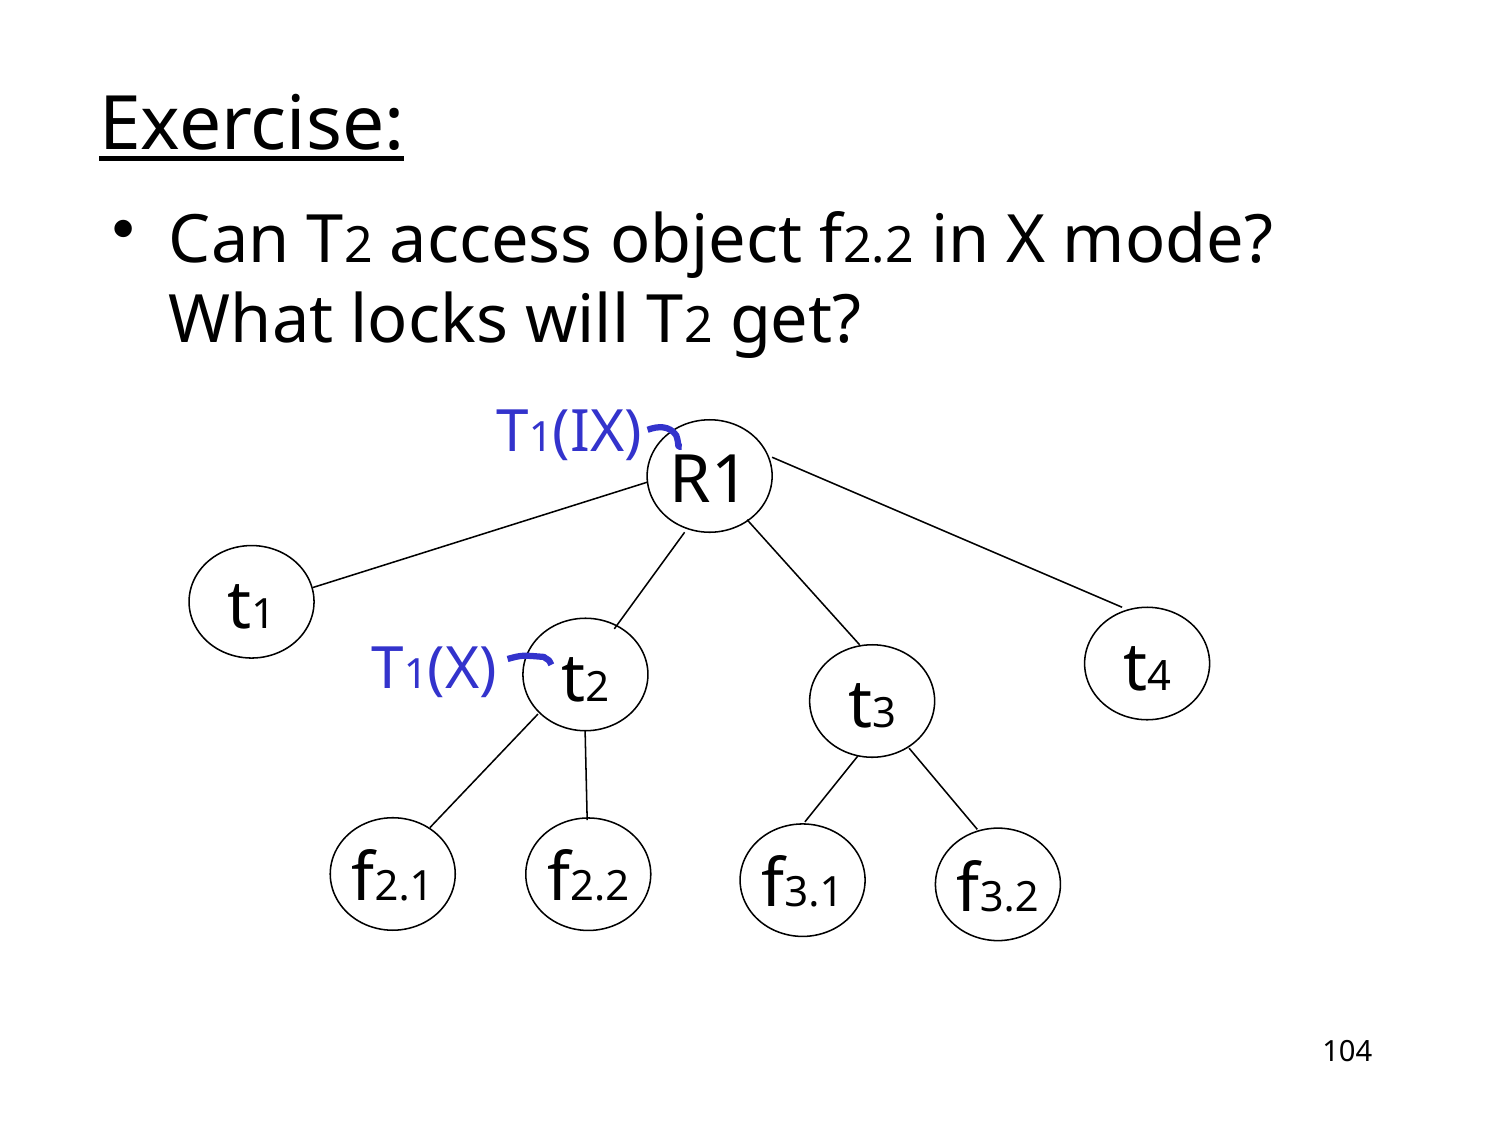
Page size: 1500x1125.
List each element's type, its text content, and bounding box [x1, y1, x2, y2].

slide_number 104 [1074, 1024, 1388, 1101]
text_box t1 [189, 545, 315, 659]
text_box f2.1 [330, 817, 456, 931]
text_box T1(X) [356, 623, 513, 708]
text_box f2.2 [525, 817, 651, 931]
text_box t2 [522, 618, 648, 731]
text_box t4 [1084, 607, 1210, 720]
text_box R1 [647, 419, 773, 533]
text_box T1(IX) [481, 385, 657, 470]
text_box t3 [809, 644, 935, 758]
text_box [507, 655, 552, 665]
text_box f3.1 [740, 823, 866, 937]
list Can T2 access object f2.2 in X mode? What locks will T2 get? [97, 188, 1373, 377]
text_box [647, 427, 682, 447]
title Exercise: [84, 66, 1360, 174]
text_box f3.2 [935, 828, 1061, 941]
